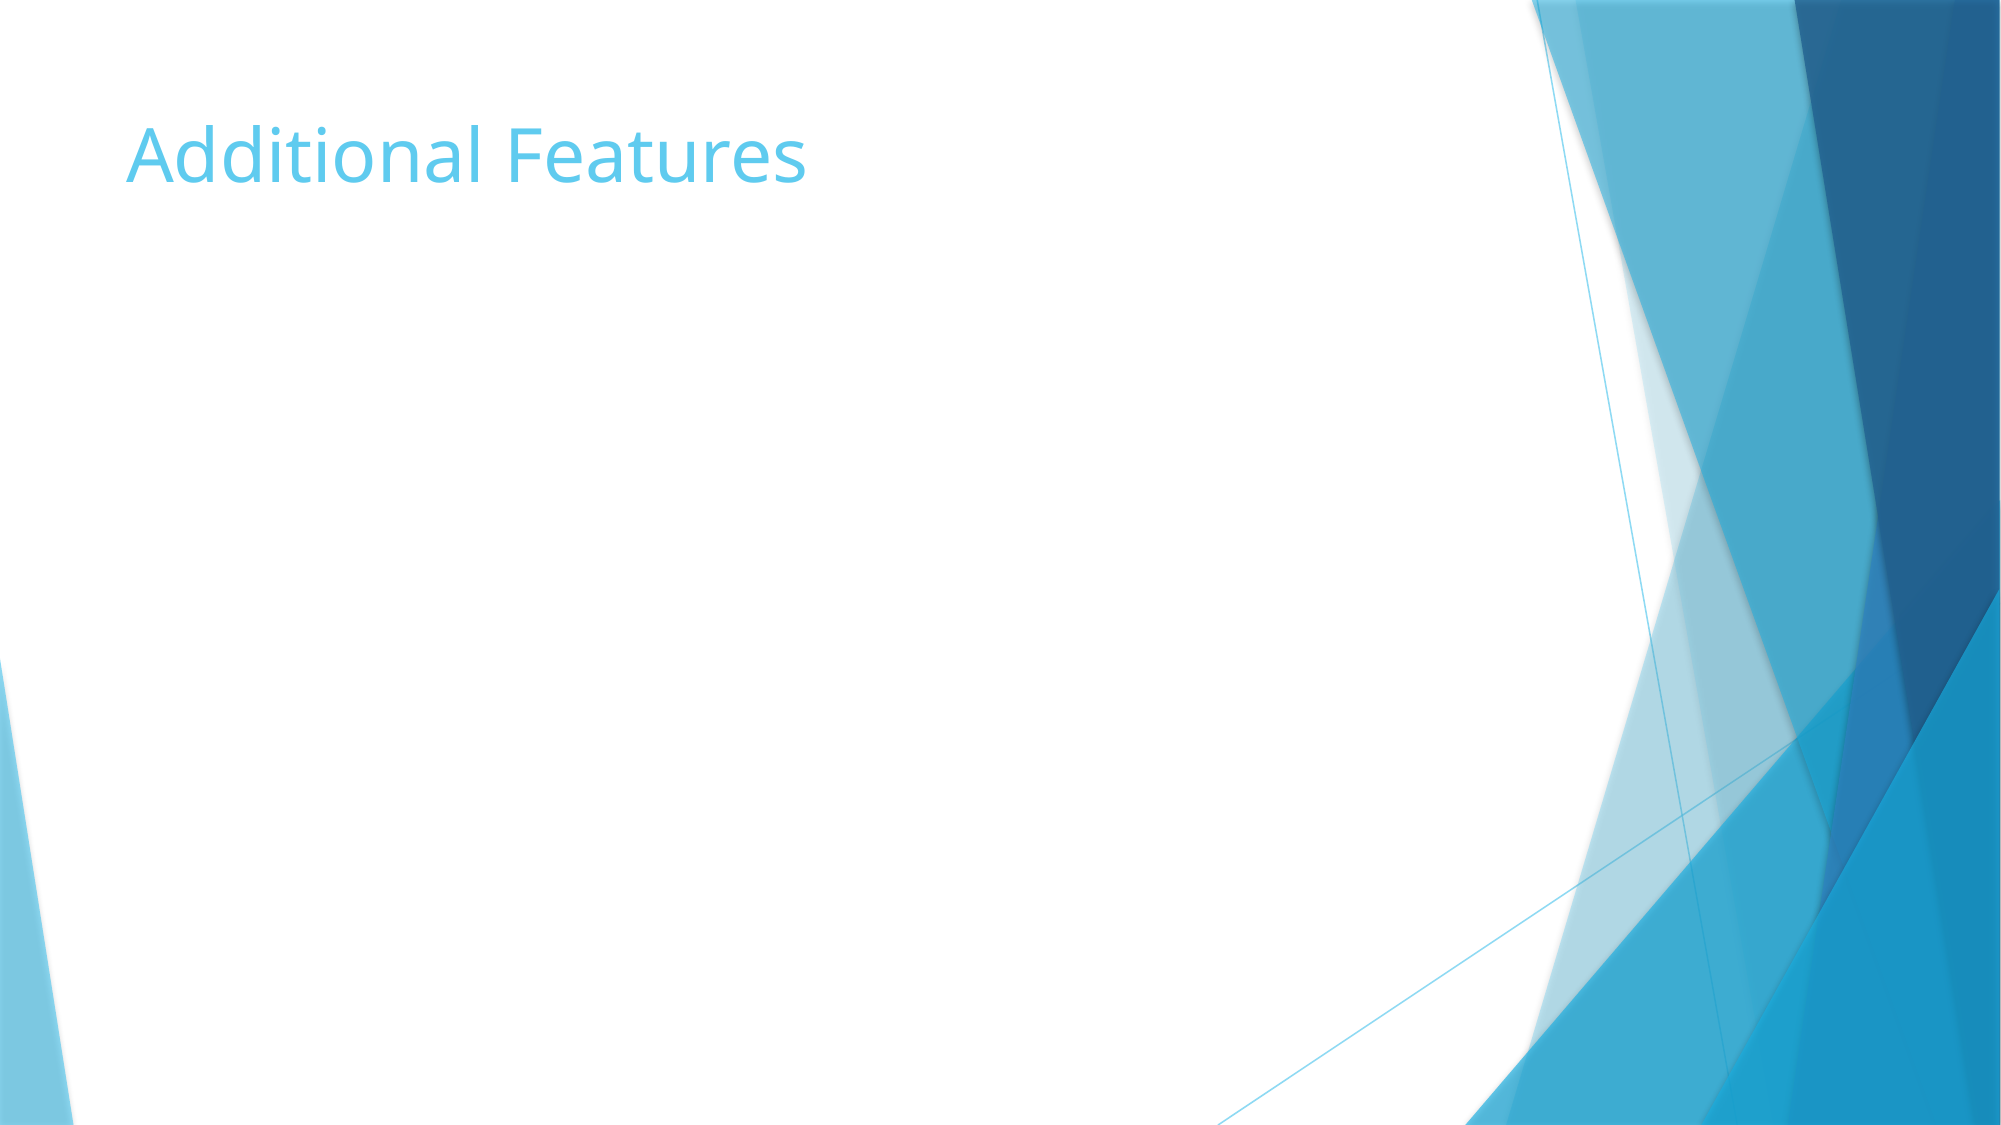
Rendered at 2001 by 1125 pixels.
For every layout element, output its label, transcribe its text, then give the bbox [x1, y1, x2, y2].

title Additional Features [111, 99, 1522, 317]
